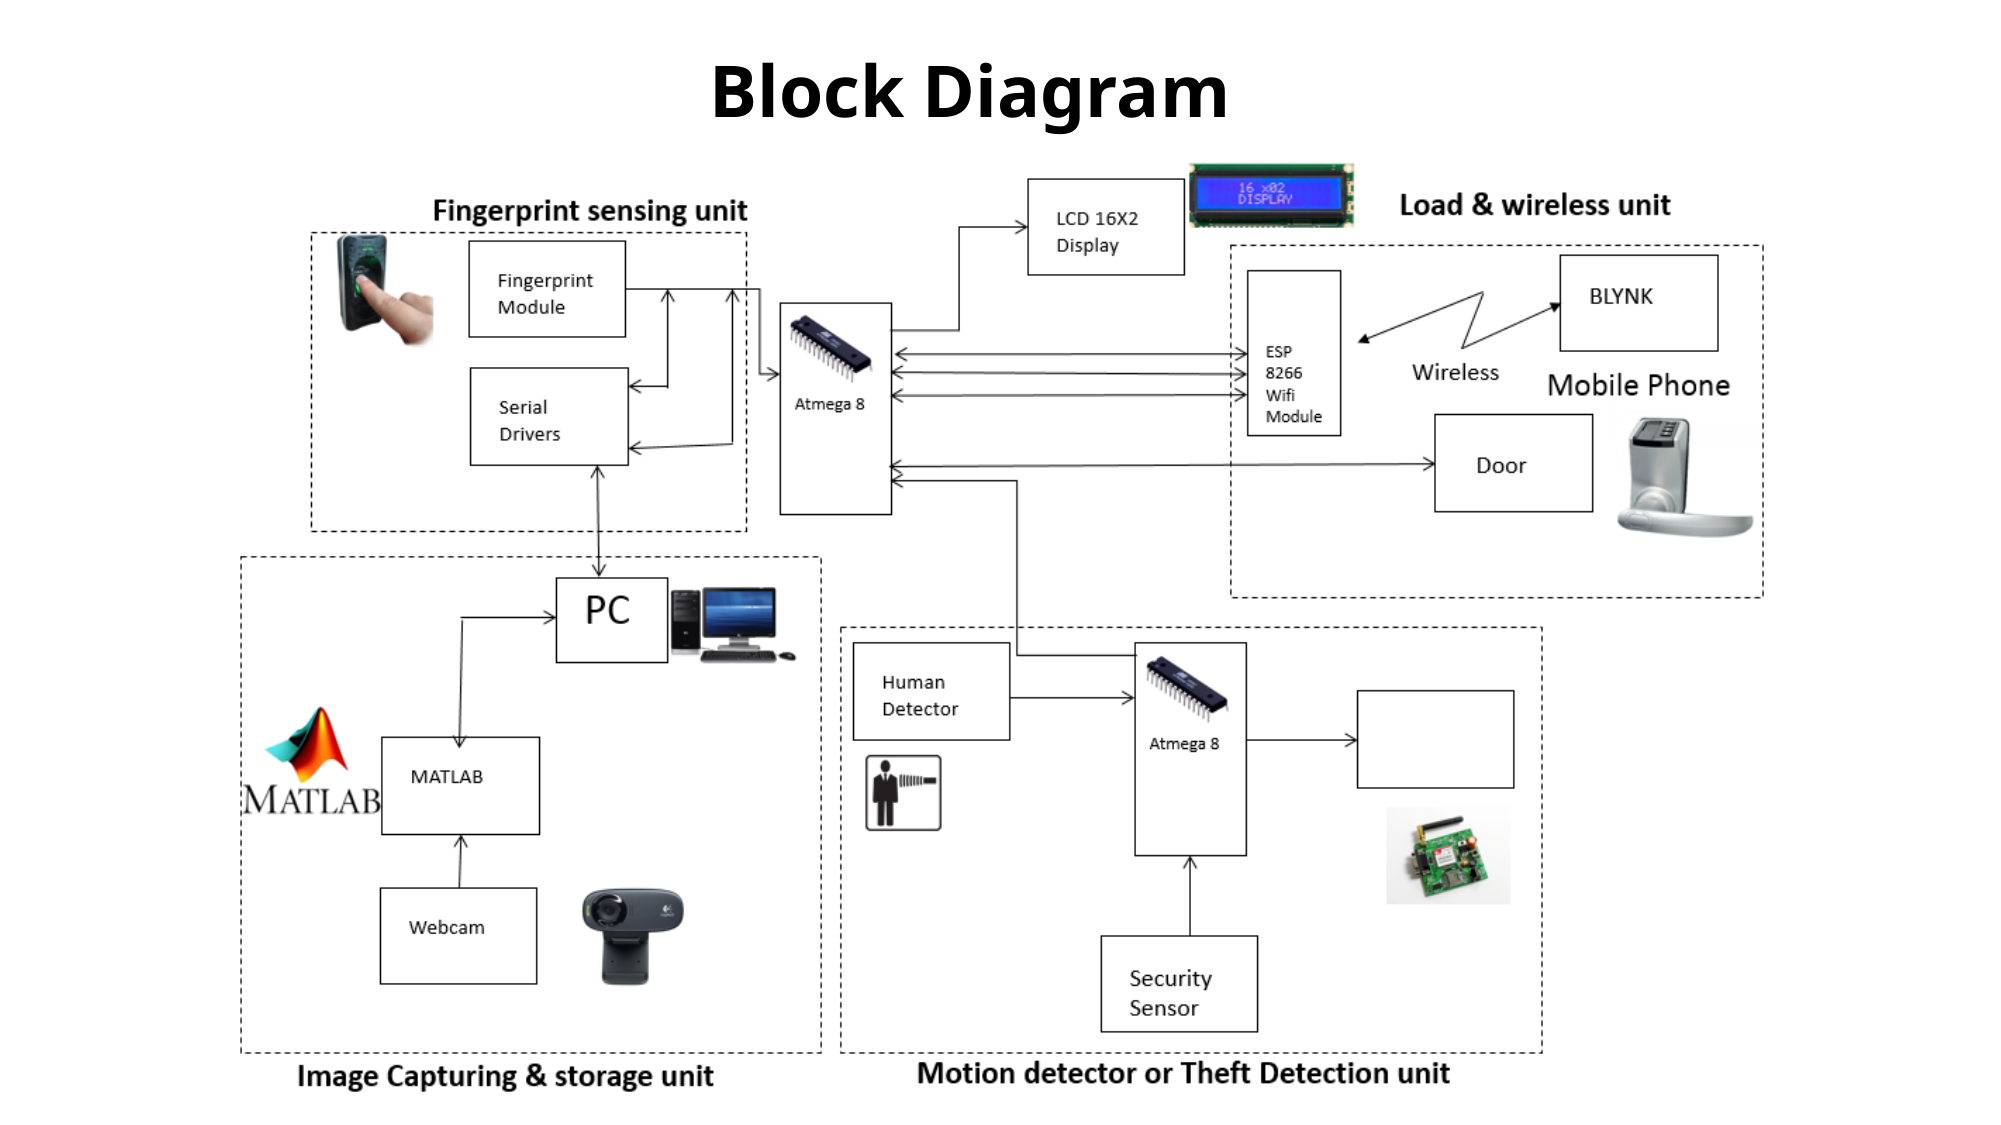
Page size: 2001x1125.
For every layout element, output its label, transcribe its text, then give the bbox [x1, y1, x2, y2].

picture [173, 149, 1771, 1099]
title Block Diagram [694, 39, 1250, 149]
